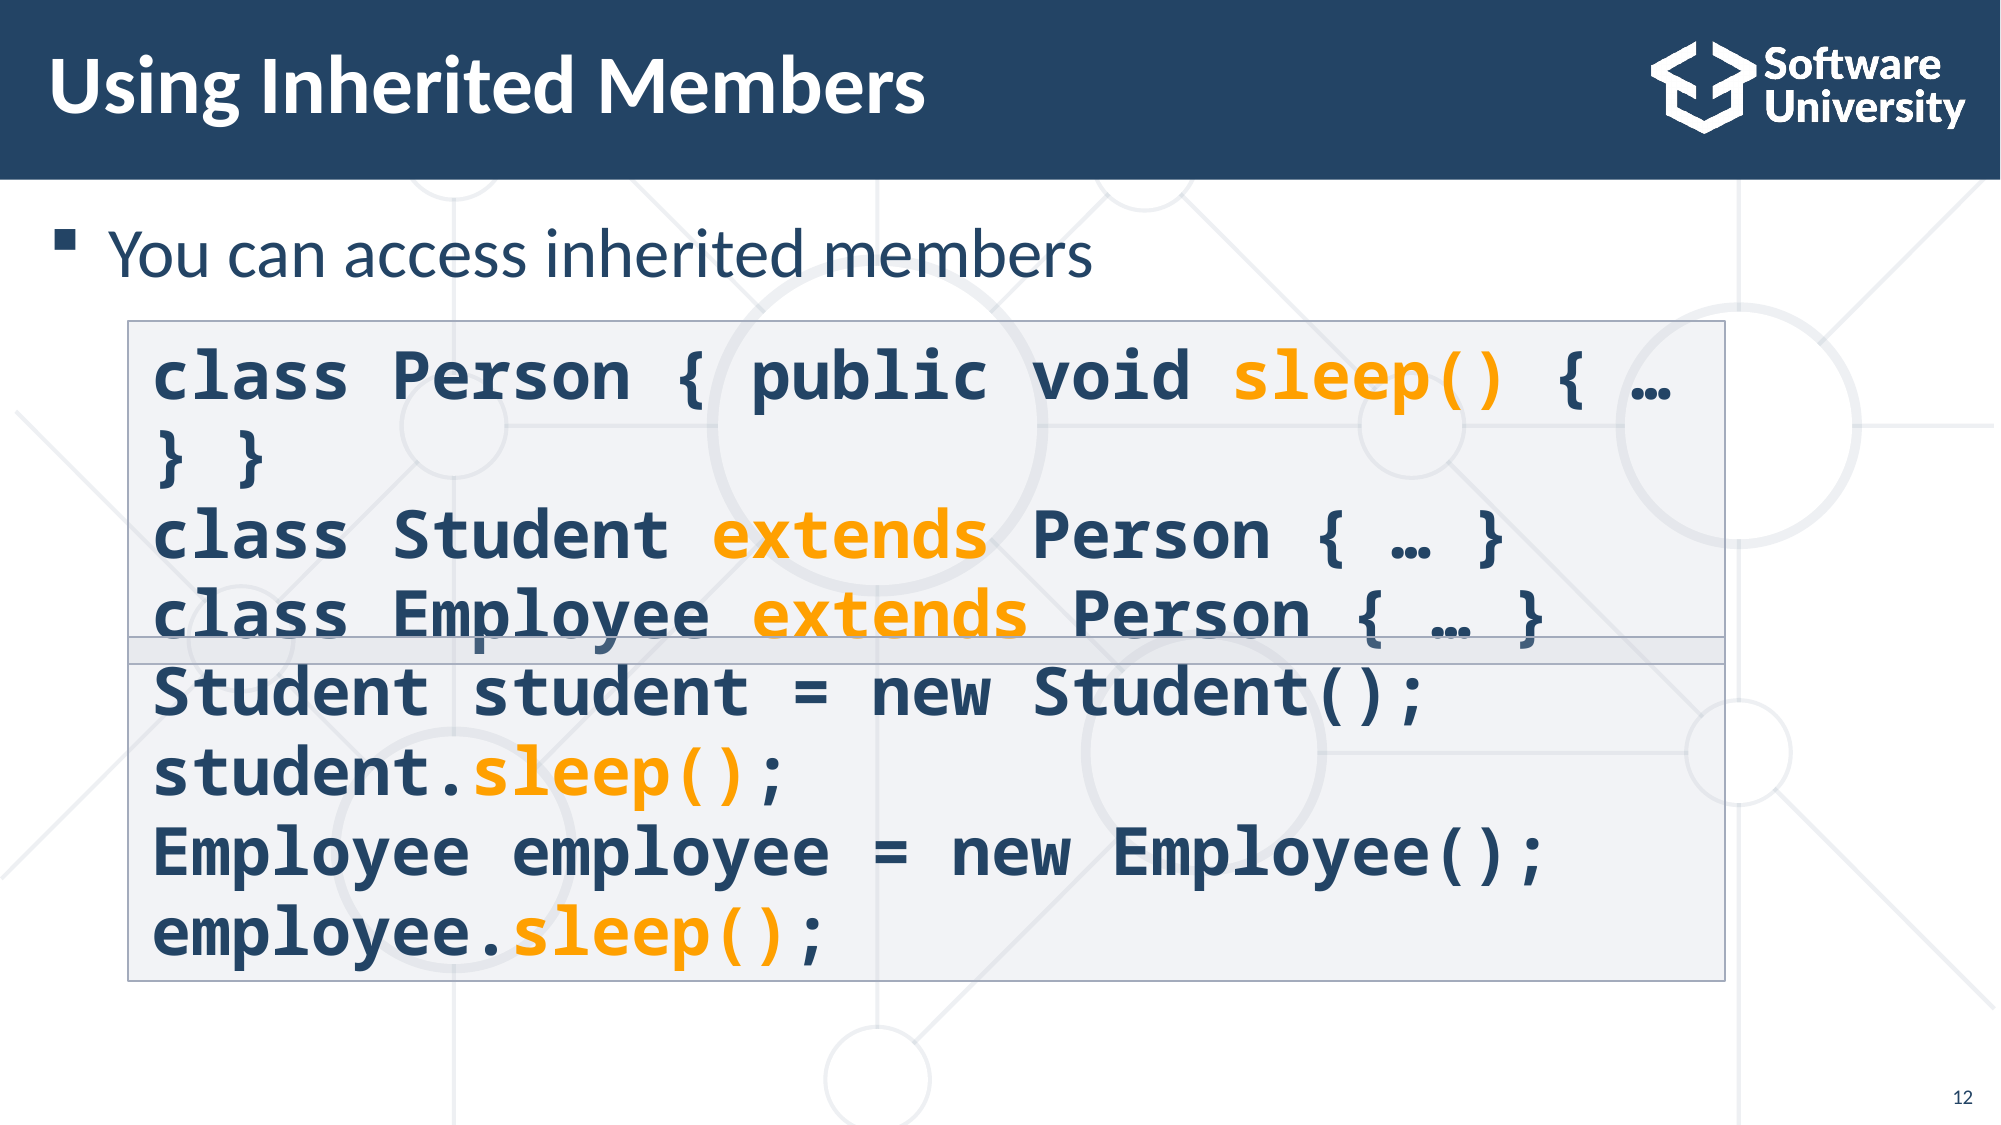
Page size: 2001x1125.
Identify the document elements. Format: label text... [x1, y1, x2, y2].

slide_number 12 [1927, 1067, 1989, 1117]
list You can access inherited members [31, 196, 1970, 1104]
picture [1651, 41, 1966, 134]
text_box class Person { public void sleep() { … } } class Student extends Person { … } class Employee extends Person { … } [127, 320, 1725, 637]
text_box Student student = new Student(); student.sleep(); Employee employee = new Employee(); employee.sleep(); [127, 637, 1725, 981]
title Using Inherited Members [31, 16, 1625, 162]
